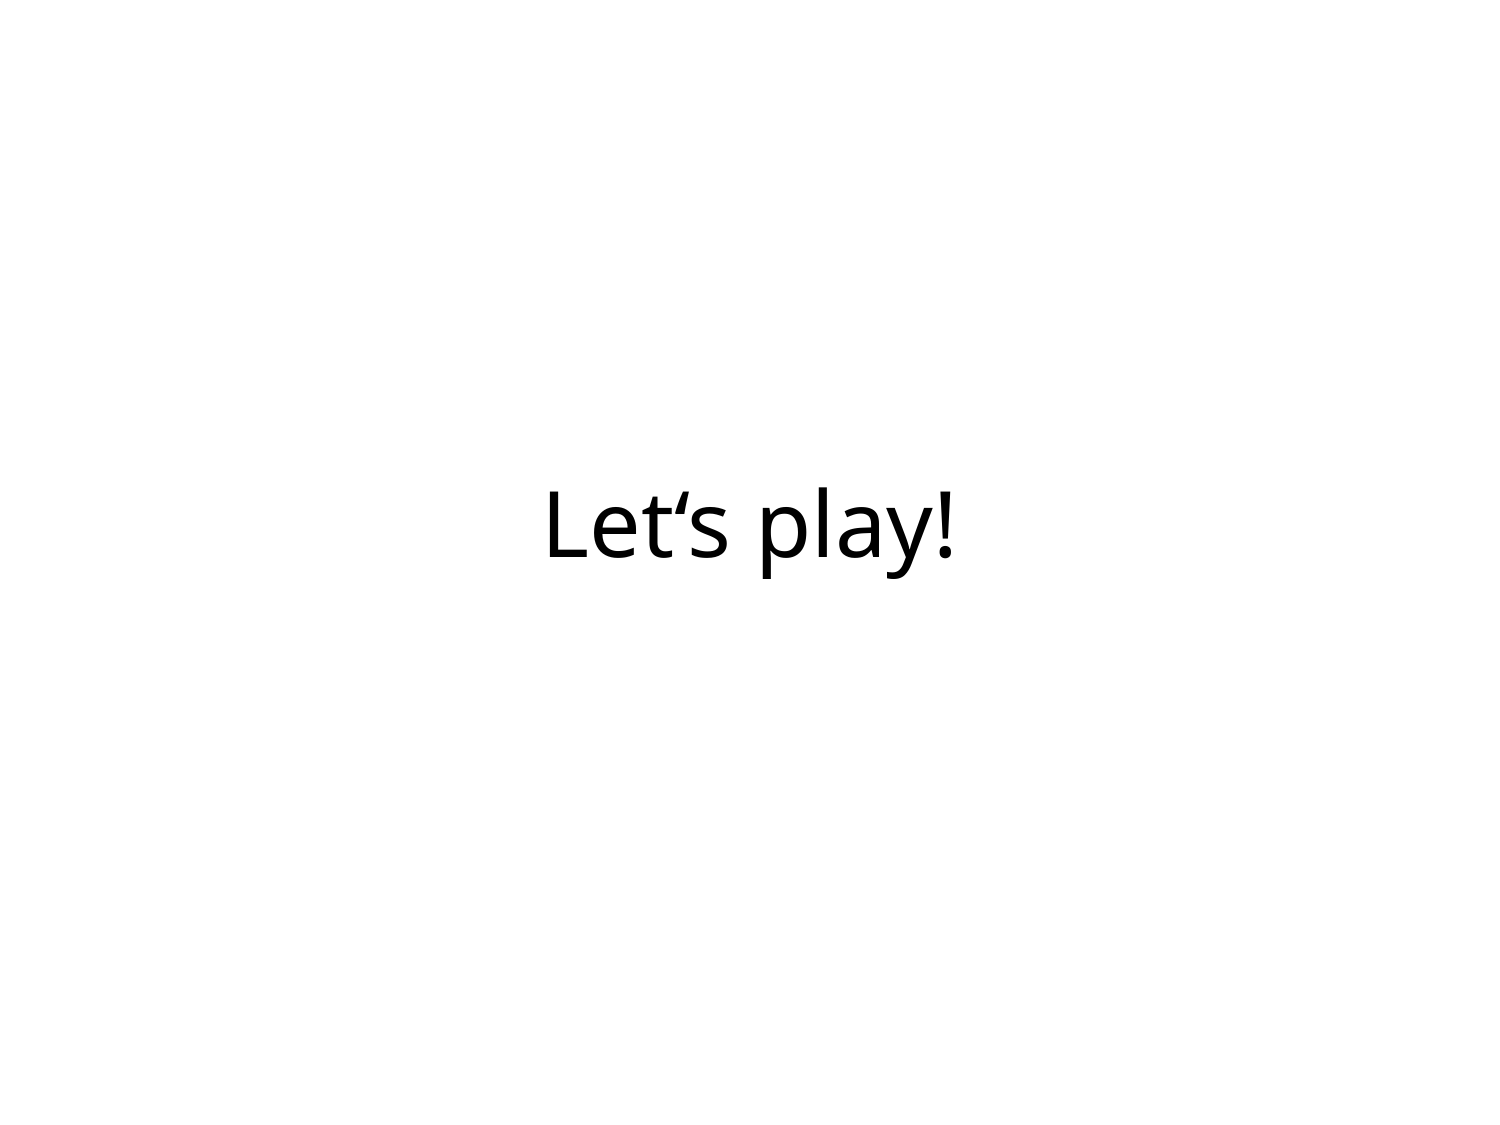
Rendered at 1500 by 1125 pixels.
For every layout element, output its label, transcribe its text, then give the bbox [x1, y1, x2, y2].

title Let‘s play! [103, 419, 1397, 637]
